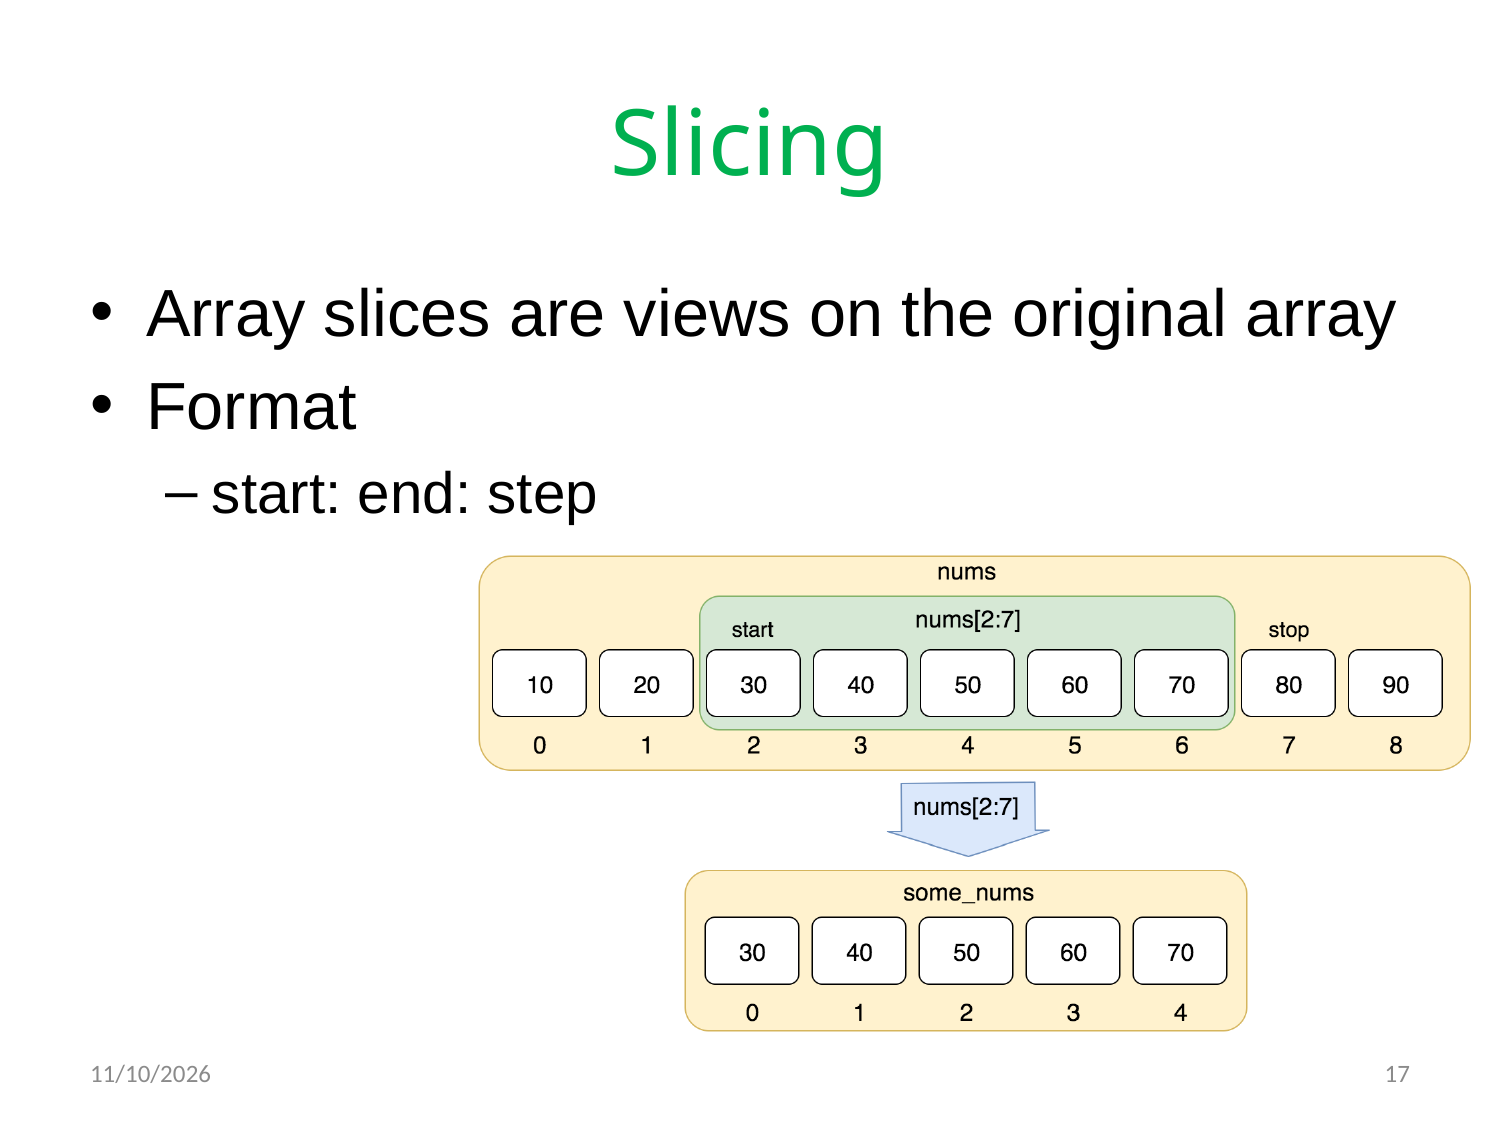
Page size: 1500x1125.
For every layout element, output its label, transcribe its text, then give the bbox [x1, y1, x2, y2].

list Array slices are views on the original array Format start: end: step [75, 262, 1425, 1005]
title Slicing [75, 45, 1425, 233]
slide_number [75, 1042, 425, 1103]
picture [462, 539, 1488, 1051]
slide_number 17 [1074, 1058, 1425, 1103]
